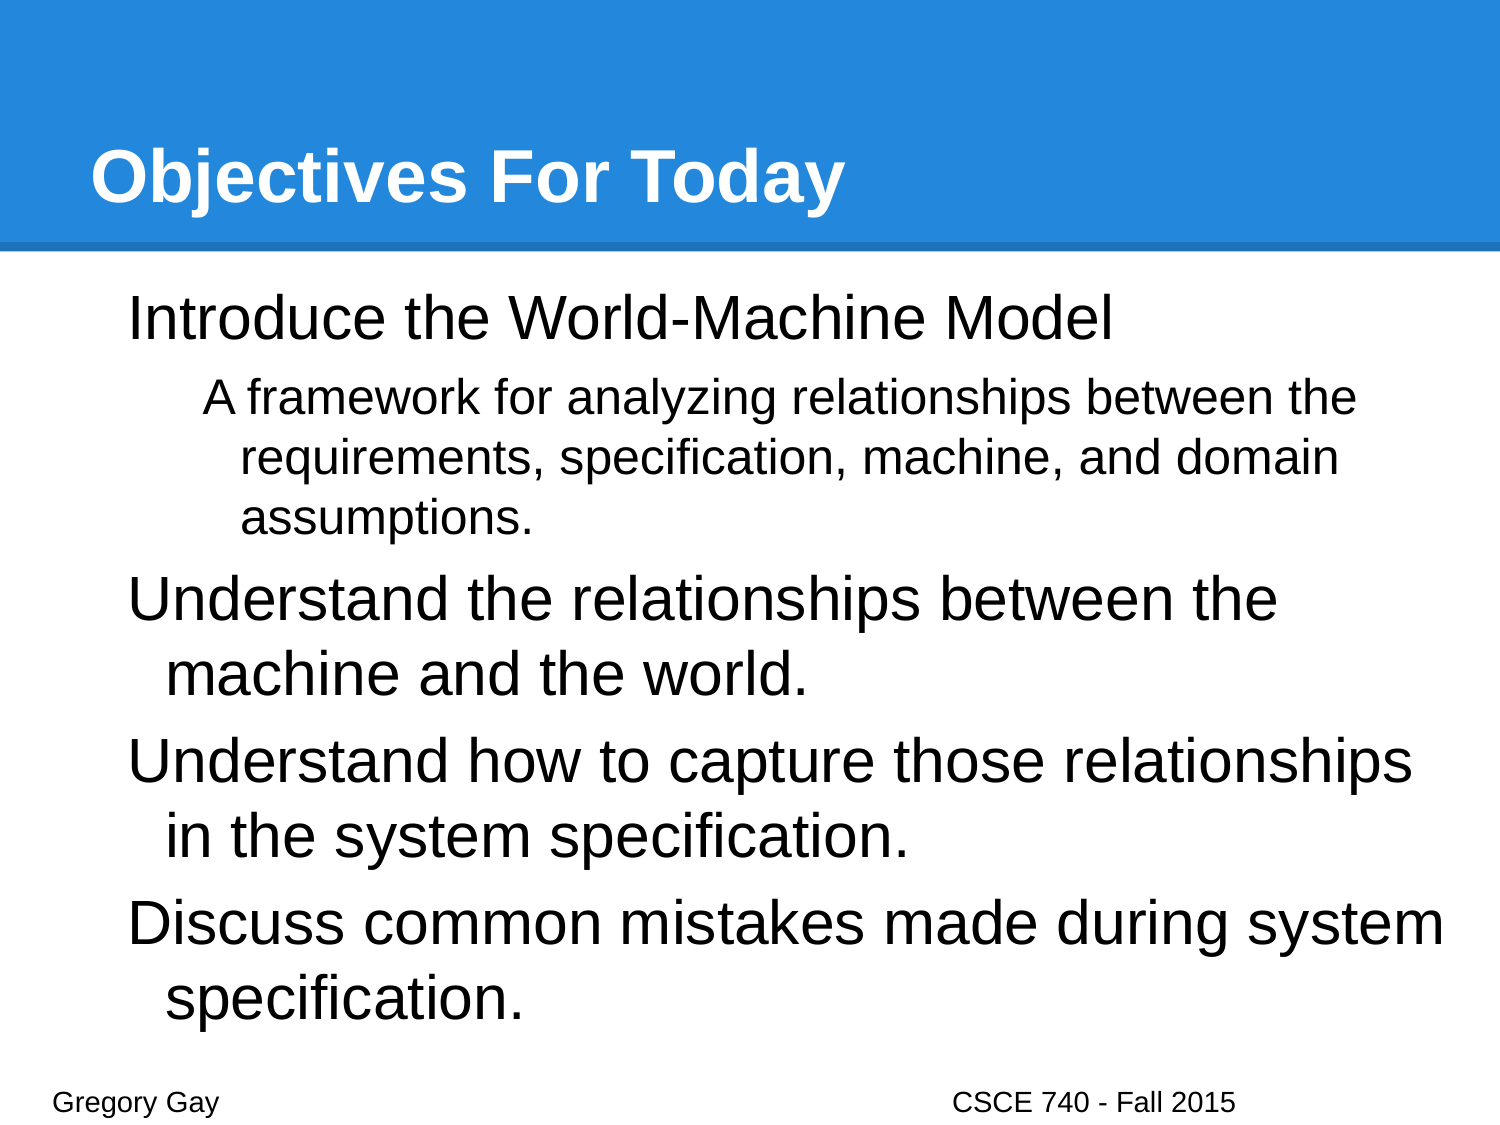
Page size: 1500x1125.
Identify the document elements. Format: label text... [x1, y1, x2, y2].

list Introduce the World-Machine Model A framework for analyzing relationships between the requirements, specification, machine, and domain assumptions. Understand the relationships between the machine and the world. Understand how to capture those relationships in the system specification. Discuss common mistakes made during system specification. [75, 262, 1476, 1078]
text_box Gregory Gay CSCE 740 - Fall 2015 7 [37, 1068, 1463, 1114]
title Objectives For Today [75, 45, 1425, 233]
